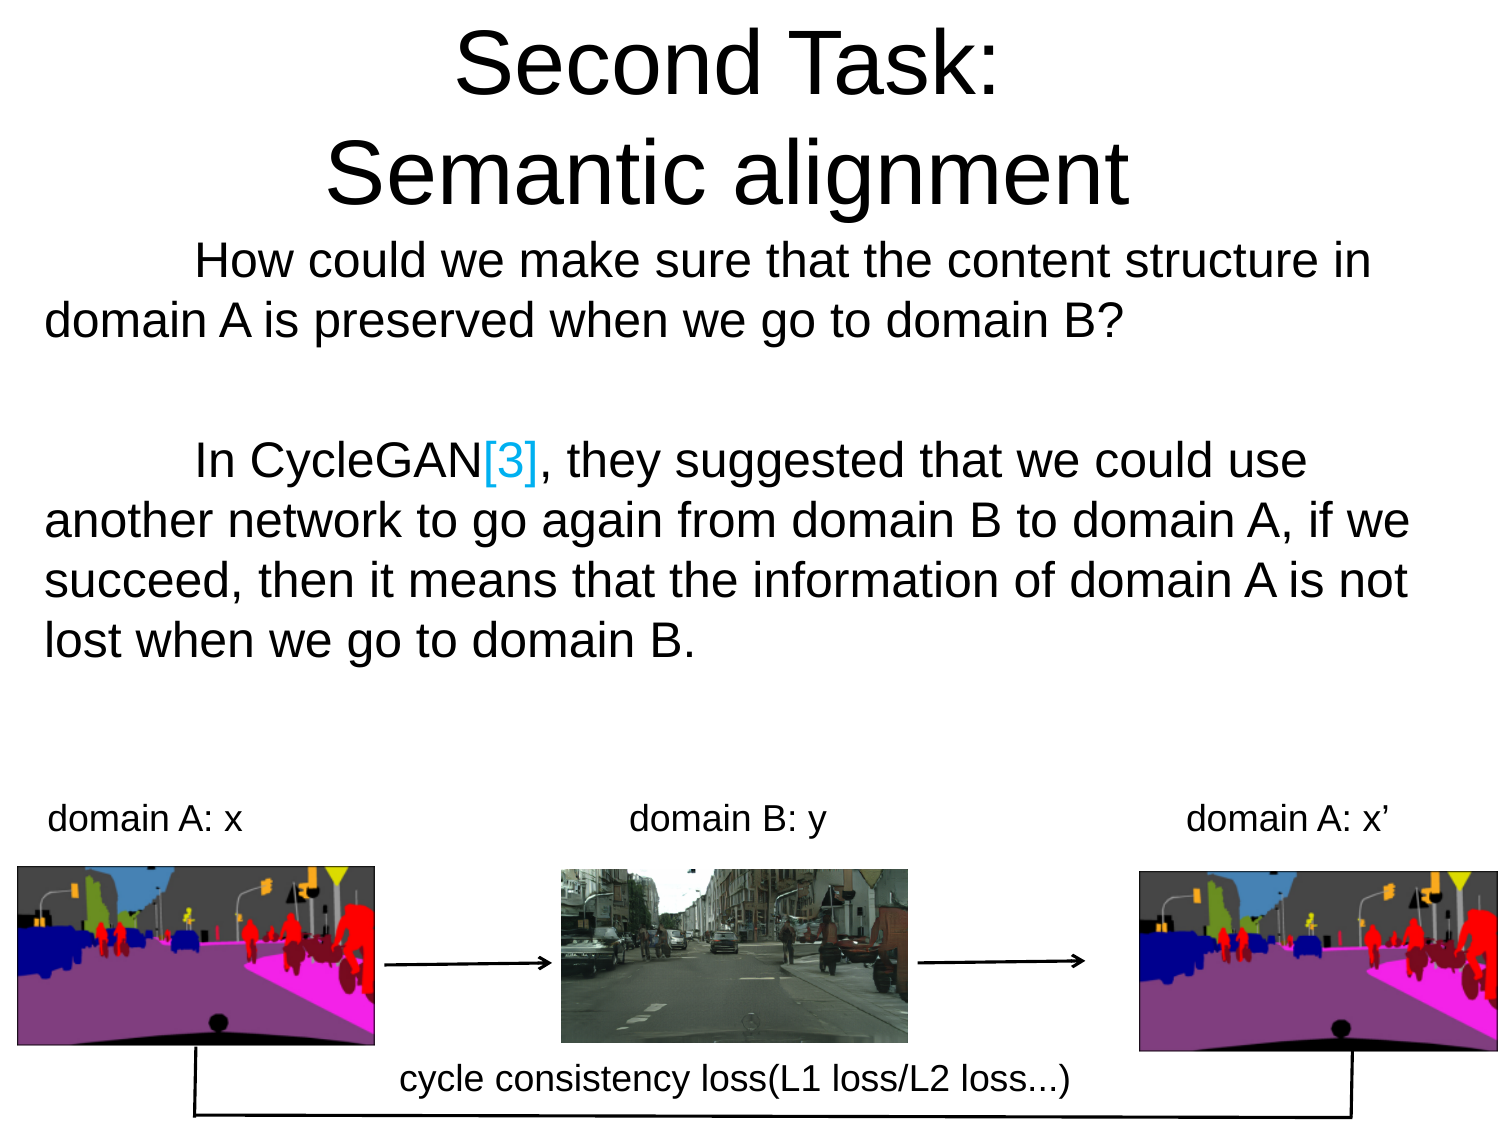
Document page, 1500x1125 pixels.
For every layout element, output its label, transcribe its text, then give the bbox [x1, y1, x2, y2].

text_box domain A: x [32, 786, 392, 847]
text_box domain A: x’ [1171, 786, 1442, 847]
text_box domain B: y [614, 786, 886, 847]
list How could we make sure that the content structure in domain A is preserved when we go to domain B? In CycleGAN[3], they suggested that we could use another network to go again from domain B to domain A, if we succeed, then it means that the information of domain A is not lost when we go to domain B. [29, 219, 1465, 673]
text_box cycle consistency loss(L1 loss/L2 loss...) [384, 1046, 1092, 1107]
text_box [195, 1114, 1351, 1118]
picture [561, 869, 908, 1044]
picture [1139, 871, 1498, 1053]
picture [17, 866, 375, 1047]
title Second Task: Semantic alignment [52, 18, 1404, 207]
